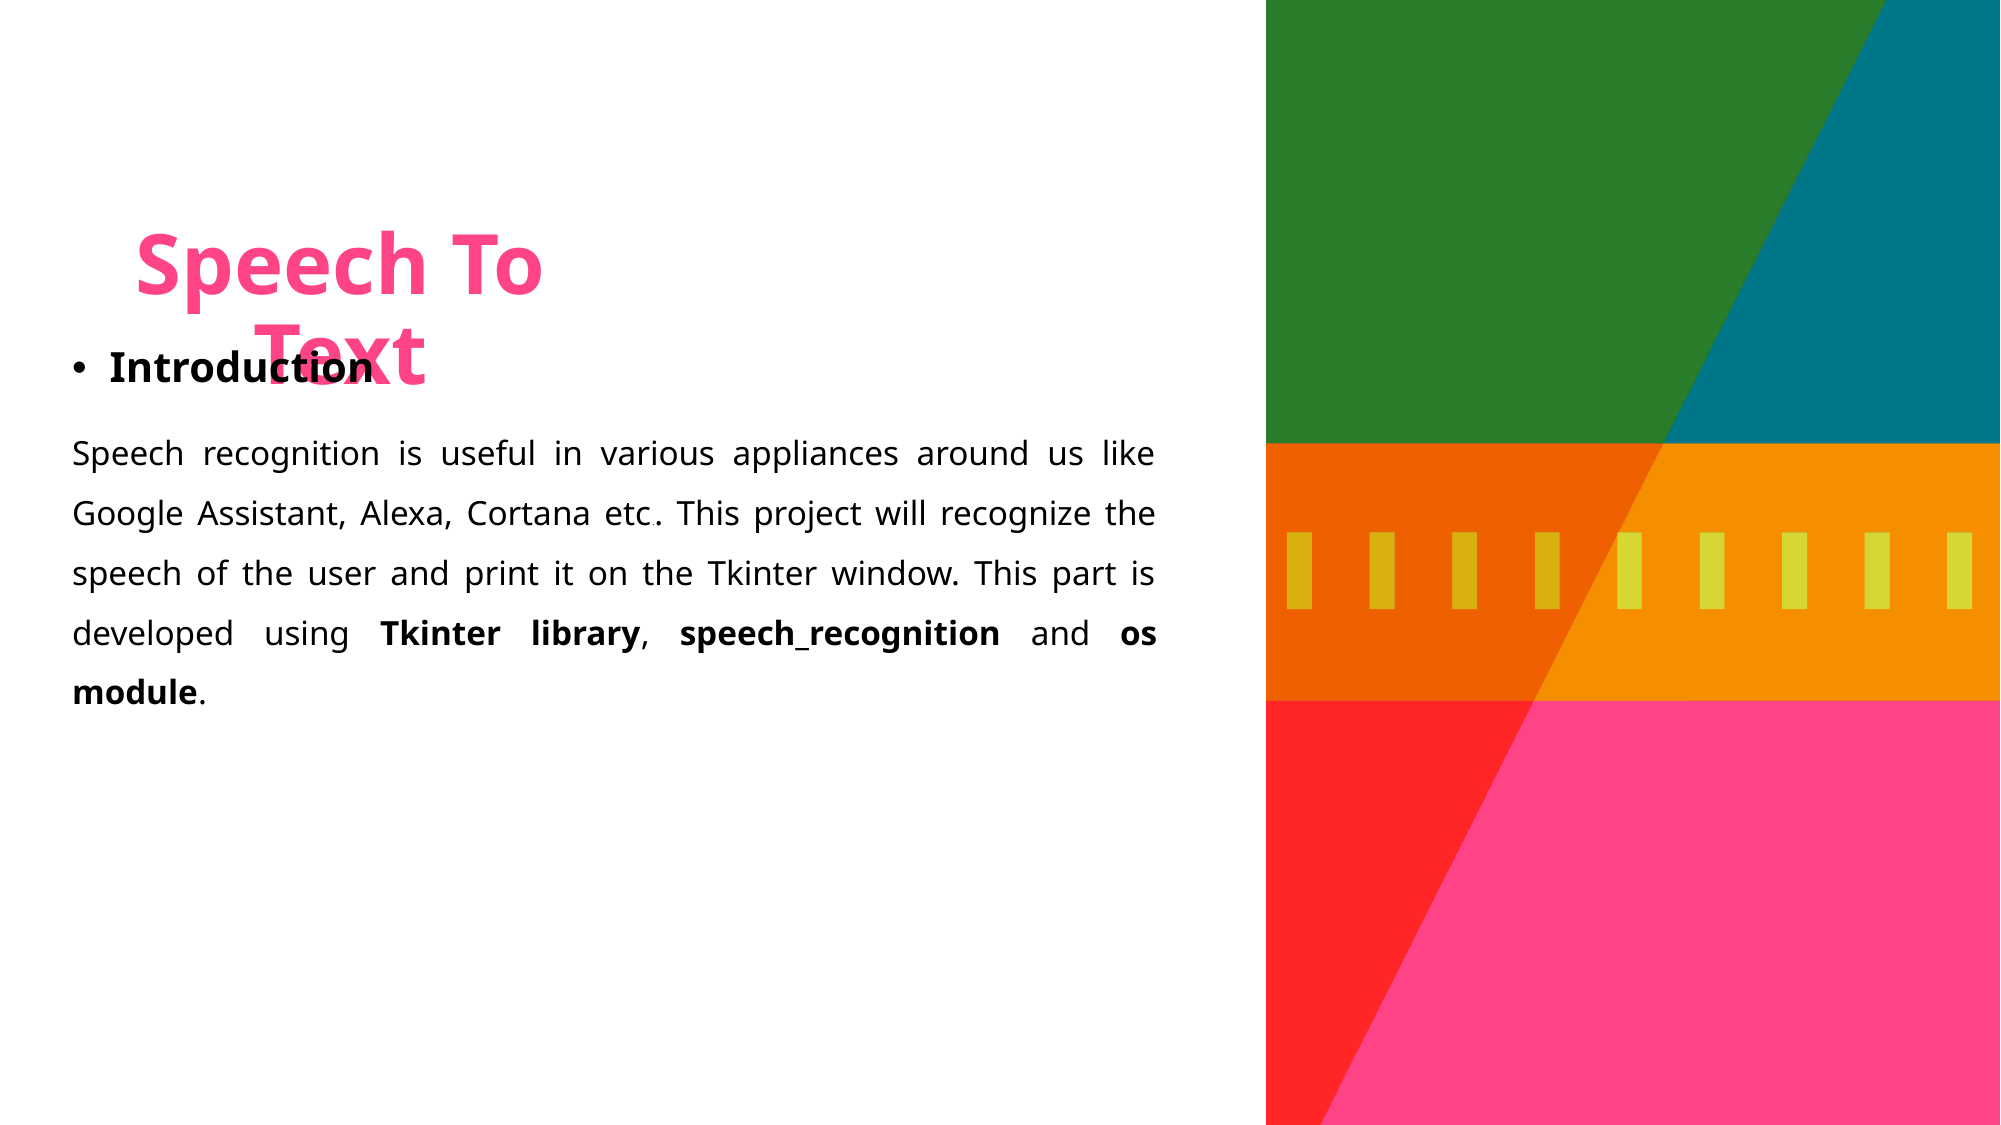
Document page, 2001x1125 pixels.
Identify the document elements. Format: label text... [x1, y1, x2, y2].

text_box Speech To Text [31, 214, 650, 340]
text_box Introduction Speech recognition is useful in various appliances around us like Google Assistant, Alexa, Cortana etc.. This project will recognize the speech of the user and print it on the Tkinter window. This part is developed using Tkinter library, speech_recognition and os module. [57, 339, 1172, 786]
picture [1266, 0, 2000, 1125]
